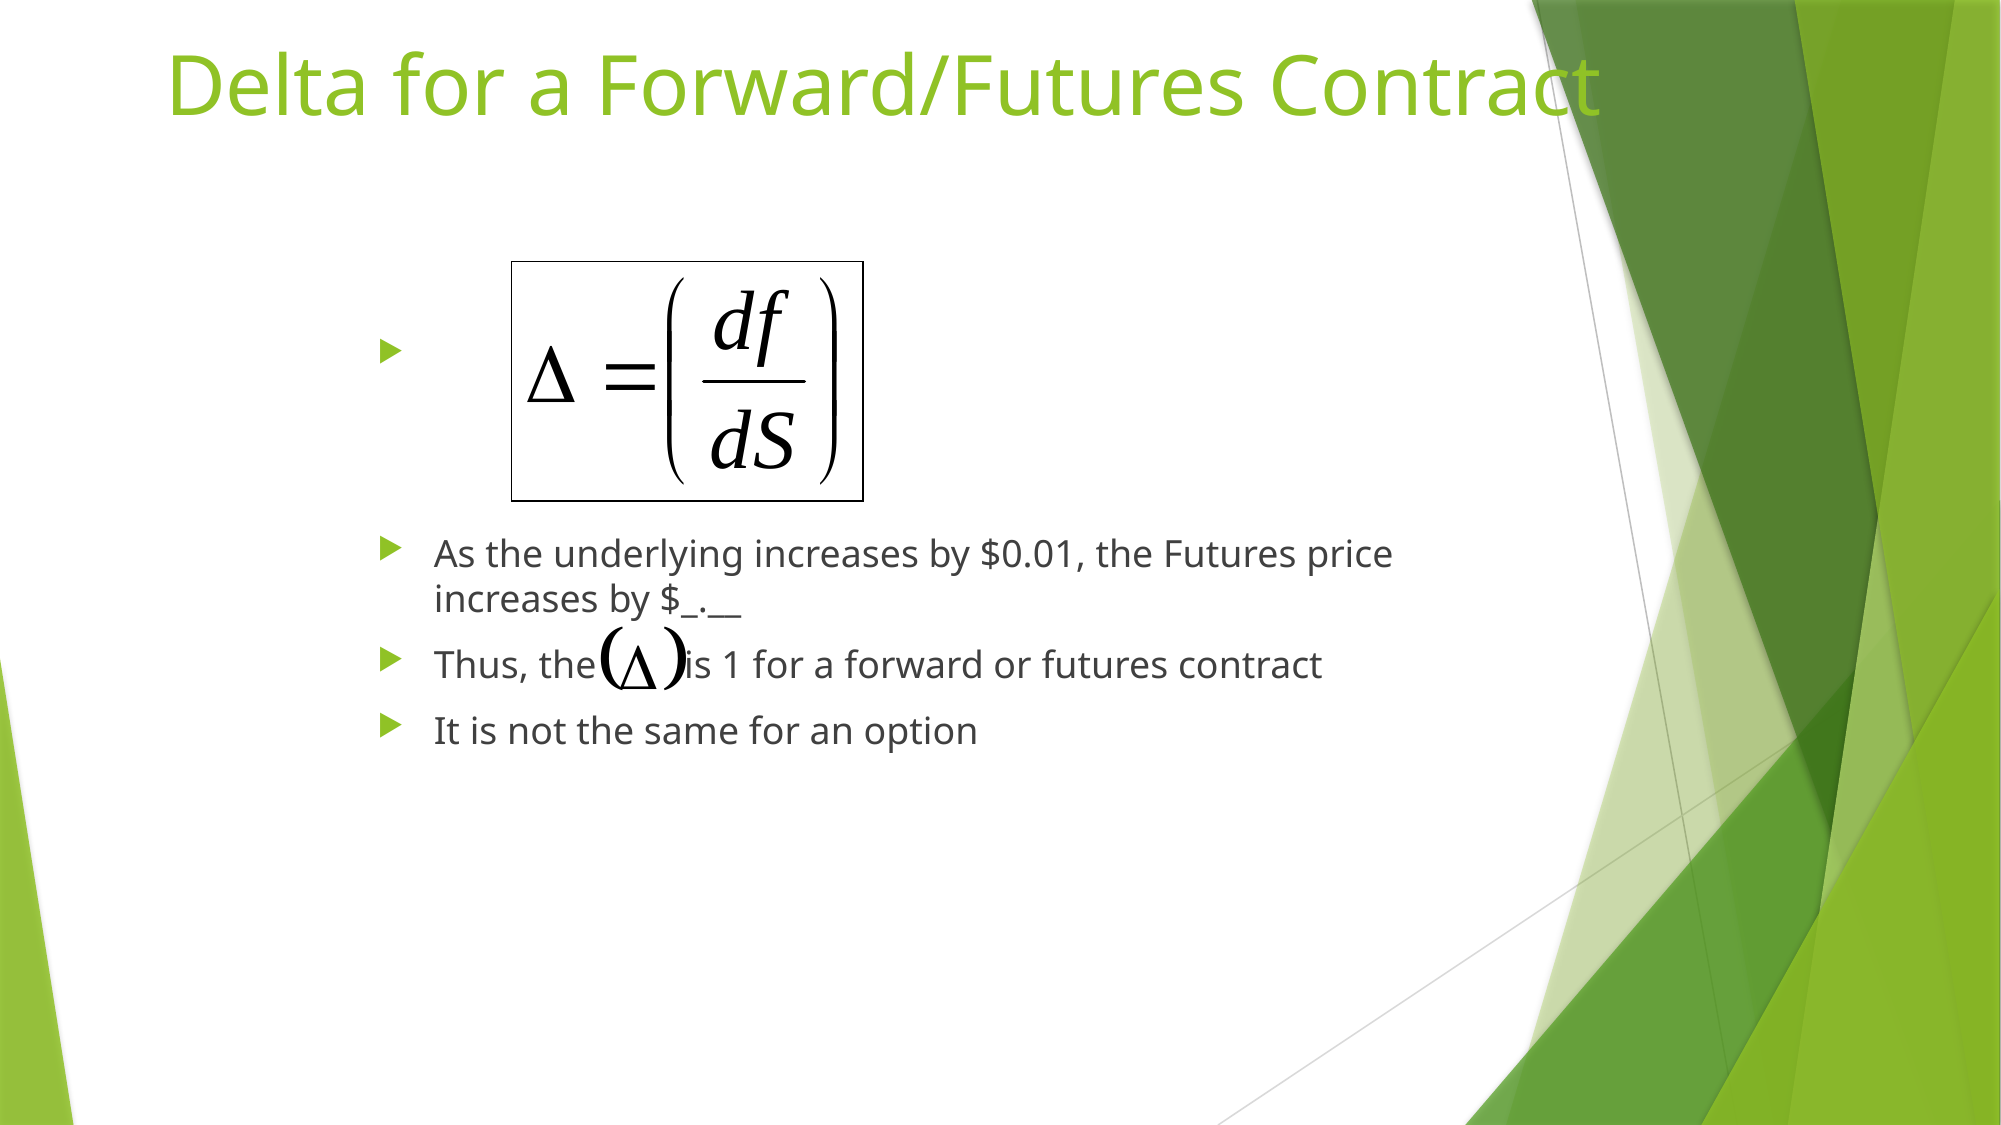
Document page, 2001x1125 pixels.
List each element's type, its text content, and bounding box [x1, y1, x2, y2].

title Delta for a Forward/Futures Contract [150, 24, 1850, 213]
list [511, 261, 863, 501]
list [589, 623, 688, 718]
list As the underlying increases by $0.01, the Futures price increases by $_.__ Thus, the is 1 for a forward or futures contract It is not the same for an option [362, 324, 1481, 1000]
